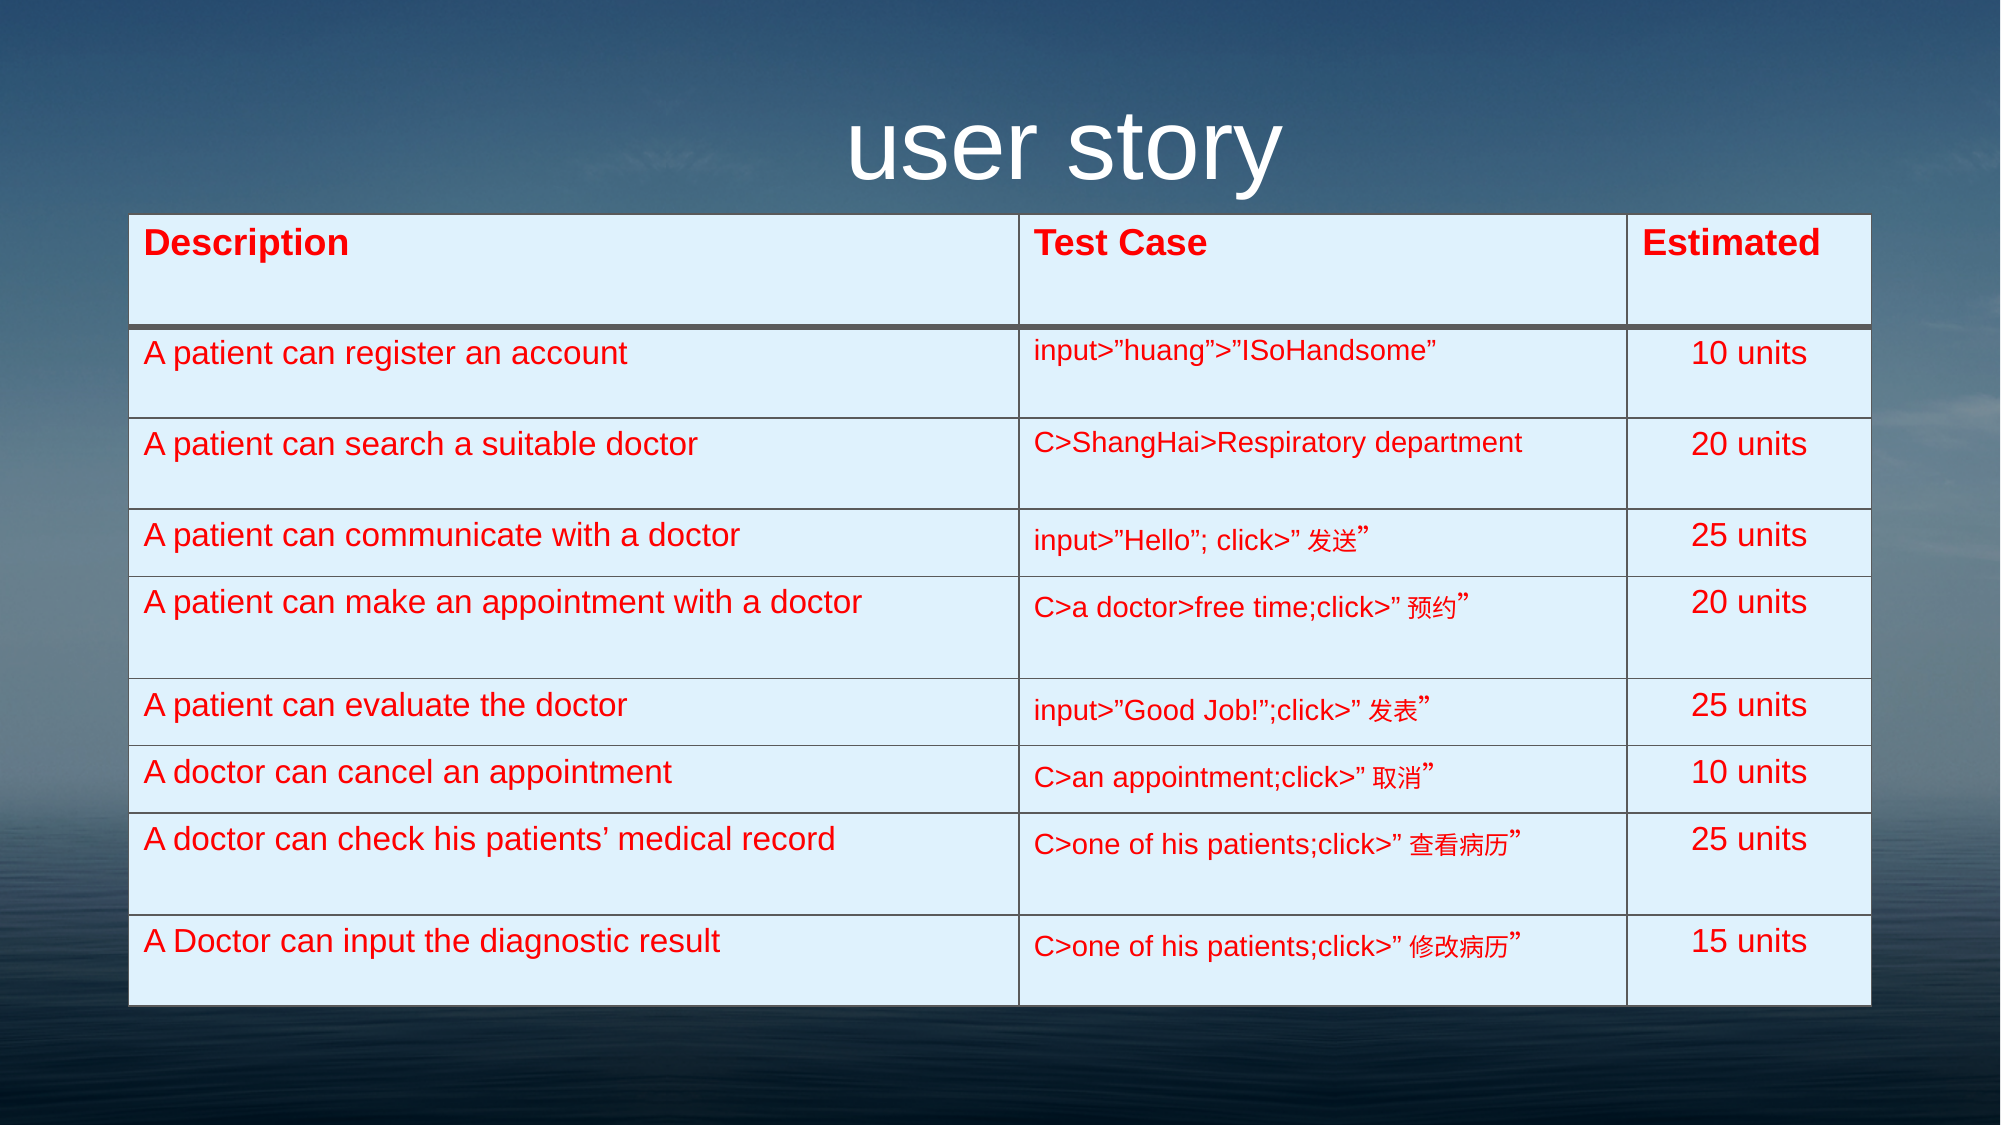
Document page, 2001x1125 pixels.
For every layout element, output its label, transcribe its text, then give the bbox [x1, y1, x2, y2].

table_cell A Doctor can input the diagnostic result [129, 916, 1018, 1005]
picture [0, 0, 2001, 1125]
table_cell A patient can communicate with a doctor [129, 510, 1018, 576]
table_cell 25 units [1628, 679, 1871, 745]
table_cell A patient can evaluate the doctor [129, 679, 1018, 745]
table_cell 25 units [1628, 814, 1871, 914]
table_header Estimated [1628, 215, 1871, 324]
table_cell 10 units [1628, 330, 1871, 417]
table_cell A patient can make an appointment with a doctor [129, 577, 1018, 678]
table_cell input>”huang”>”ISoHandsome” [1020, 330, 1626, 417]
table_cell 25 units [1628, 510, 1871, 576]
table_cell input>”Hello”; click>”发送” [1020, 510, 1626, 576]
table_header Description [129, 215, 1018, 324]
table_cell A patient can register an account [129, 330, 1018, 417]
table_cell C>a doctor>free time;click>”预约” [1020, 577, 1626, 678]
table_cell 20 units [1628, 577, 1871, 678]
table_cell 10 units [1628, 746, 1871, 812]
table_cell input>”Good Job!”;click>”发表” [1020, 679, 1626, 745]
table_cell A doctor can check his patients’ medical record [129, 814, 1018, 914]
table_cell 15 units [1628, 916, 1871, 1005]
table_cell C>one of his patients;click>”查看病历” [1020, 814, 1626, 914]
table_cell C>ShangHai>Respiratory department [1020, 419, 1626, 508]
text_box user story [600, 64, 1529, 213]
table_cell 20 units [1628, 419, 1871, 508]
table_cell A patient can search a suitable doctor [129, 419, 1018, 508]
table_cell C>one of his patients;click>”修改病历” [1020, 916, 1626, 1005]
table_cell A doctor can cancel an appointment [129, 746, 1018, 812]
table_cell C>an appointment;click>”取消” [1020, 746, 1626, 812]
table_header Test Case [1020, 215, 1626, 324]
